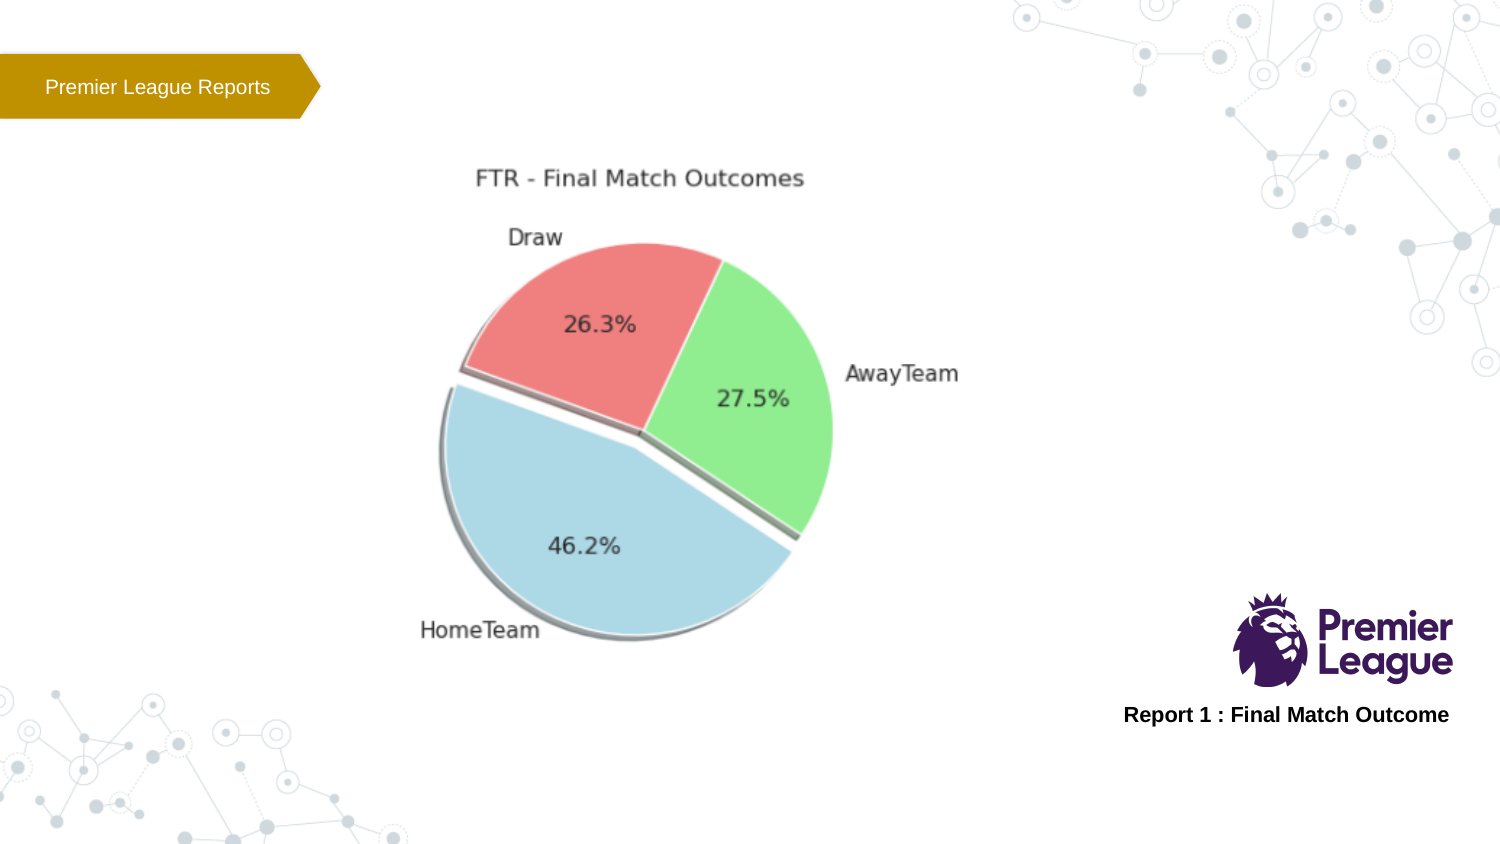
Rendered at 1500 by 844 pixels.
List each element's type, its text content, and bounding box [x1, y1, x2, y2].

picture [0, 0, 1500, 844]
text_box Report 1 : Final Match Outcome [1108, 686, 1500, 778]
text_box Premier League Reports [0, 54, 321, 119]
